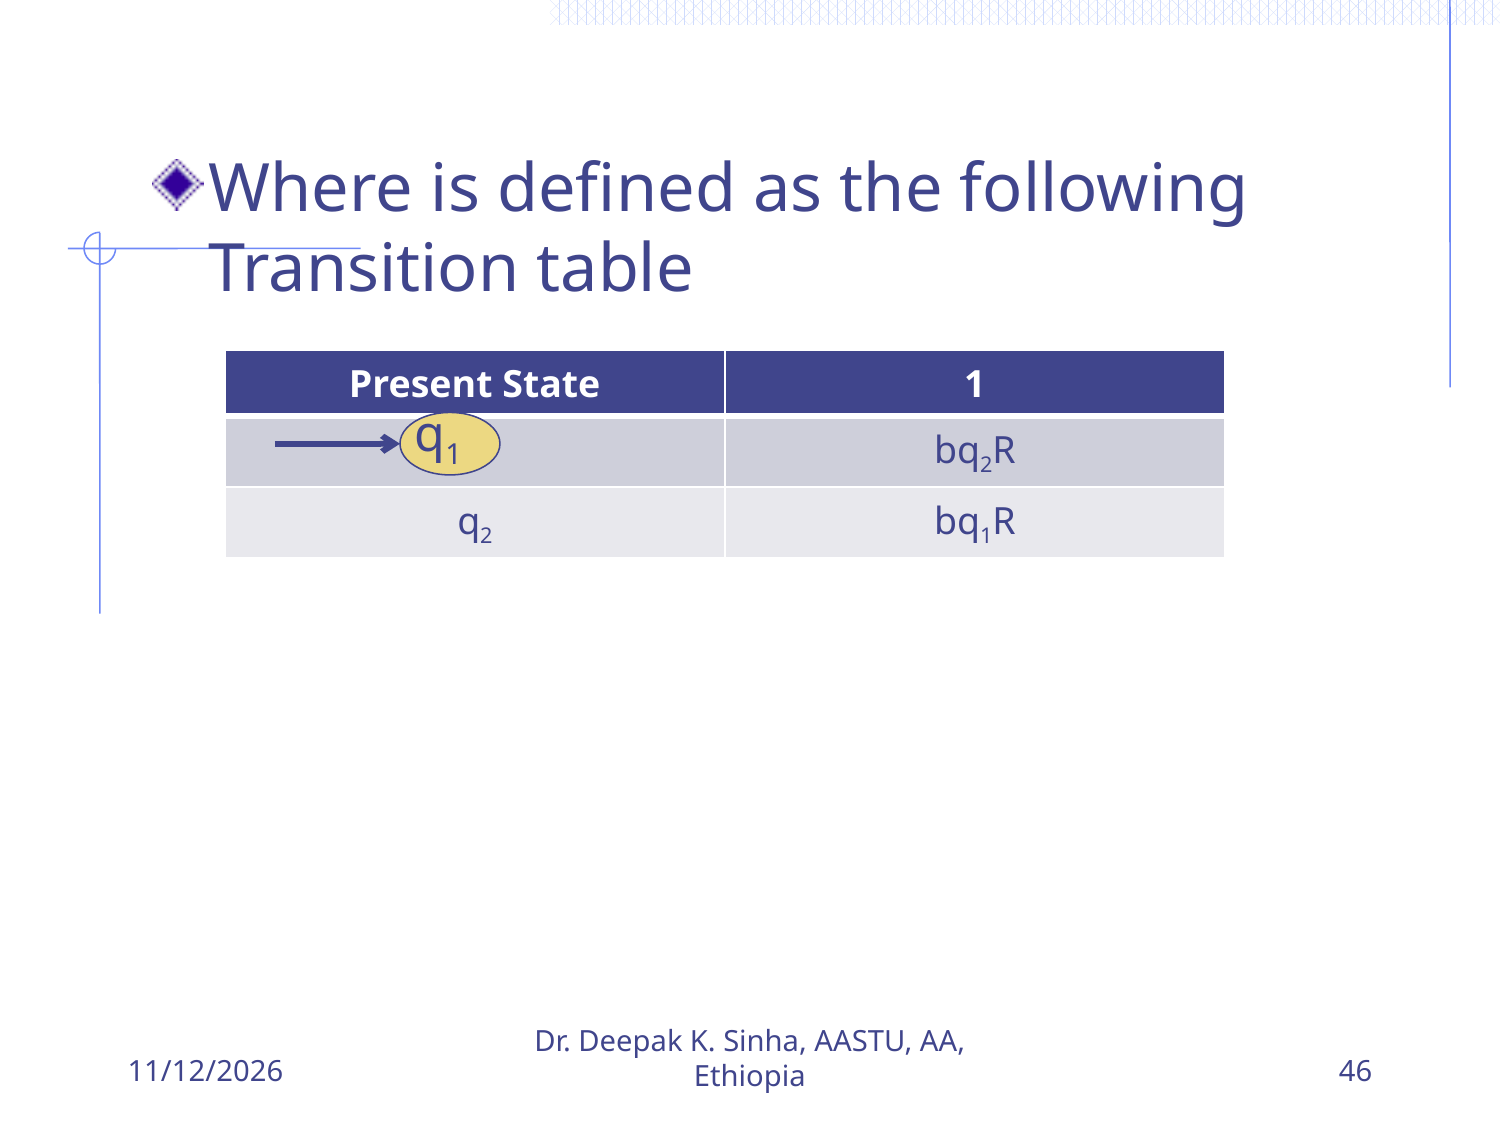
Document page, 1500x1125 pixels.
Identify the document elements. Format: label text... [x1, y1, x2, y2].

table_cell bq2R [726, 419, 1224, 486]
slide_number 46 [1074, 1025, 1388, 1100]
footer Dr. Deepak K. Sinha, AASTU, AA, Ethiopia [512, 1025, 988, 1100]
table_cell [226, 419, 724, 486]
table_header Present State [226, 351, 724, 413]
list Where is defined as the following Transition table [137, 137, 1413, 988]
table_cell bq1R [726, 488, 1224, 557]
text_box [488, 423, 500, 464]
table_cell q2 [226, 488, 724, 557]
text_box q1 [399, 394, 488, 478]
table_header 1 [726, 351, 1224, 413]
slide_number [112, 1025, 425, 1100]
picture [152, 159, 204, 211]
